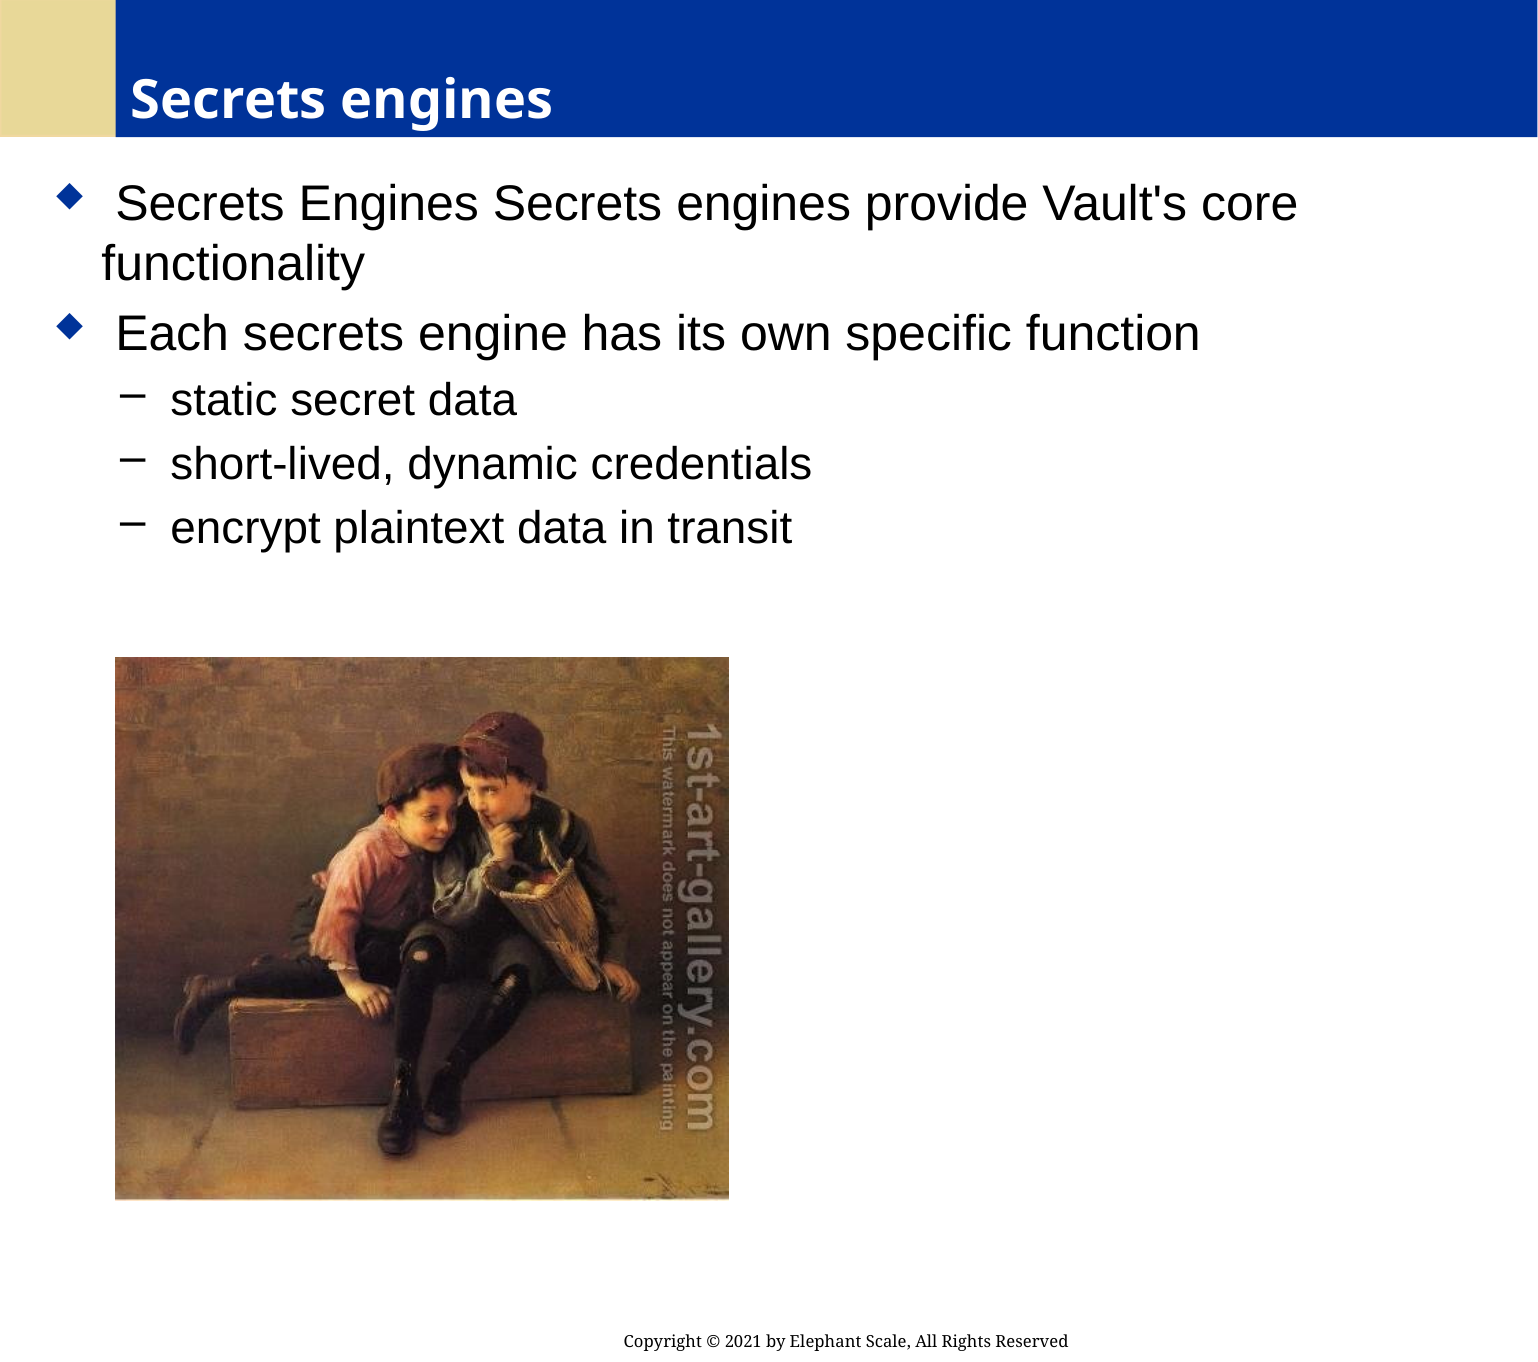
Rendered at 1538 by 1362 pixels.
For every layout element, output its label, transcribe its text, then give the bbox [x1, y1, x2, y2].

picture [115, 657, 729, 1202]
text_box Copyright © 2021 by Elephant Scale, All Rights Reserved [608, 1322, 1085, 1358]
list Secrets Engines Secrets engines provide Vault's core functionality Each secrets engine has its own specific function static secret data short-lived, dynamic credentials encrypt plaintext data in transit [38, 162, 1500, 1284]
title Secrets engines [115, 0, 1538, 138]
picture [0, 0, 115, 137]
